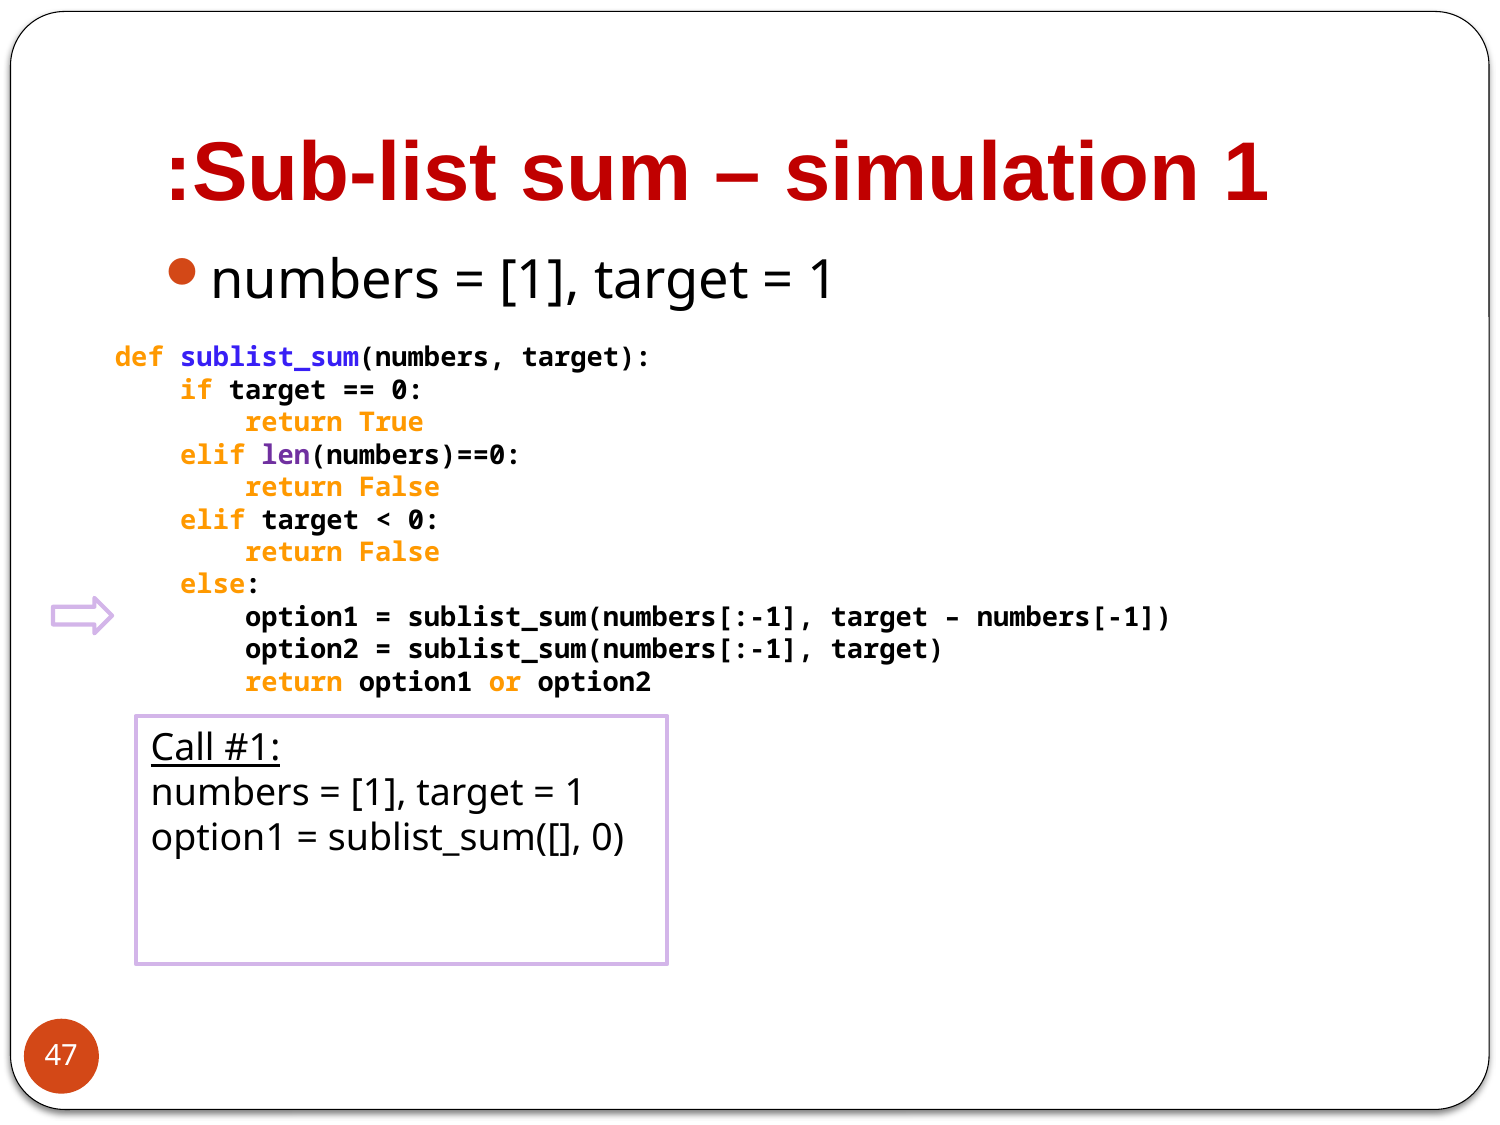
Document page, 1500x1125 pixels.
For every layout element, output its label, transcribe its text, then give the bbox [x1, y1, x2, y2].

list numbers = [1], target = 1 [150, 237, 1425, 988]
text_box [51, 596, 100, 635]
text_box def sublist_sum(numbers, target): if target == 0: return True elif len(numbers)==0: return False elif target < 0: return False else: option1 = sublist_sum(numbers[:-1], target – numbers[-1]) option2 = sublist_sum(numbers[:-1], target) return option1 or option2 [100, 332, 1211, 705]
slide_number 47 [23, 1018, 99, 1094]
text_box Call #1: numbers = [1], target = 1 option1 = sublist_sum([], 0) [135, 715, 668, 965]
title Sub-list sum – simulation 1: [150, 45, 1425, 233]
